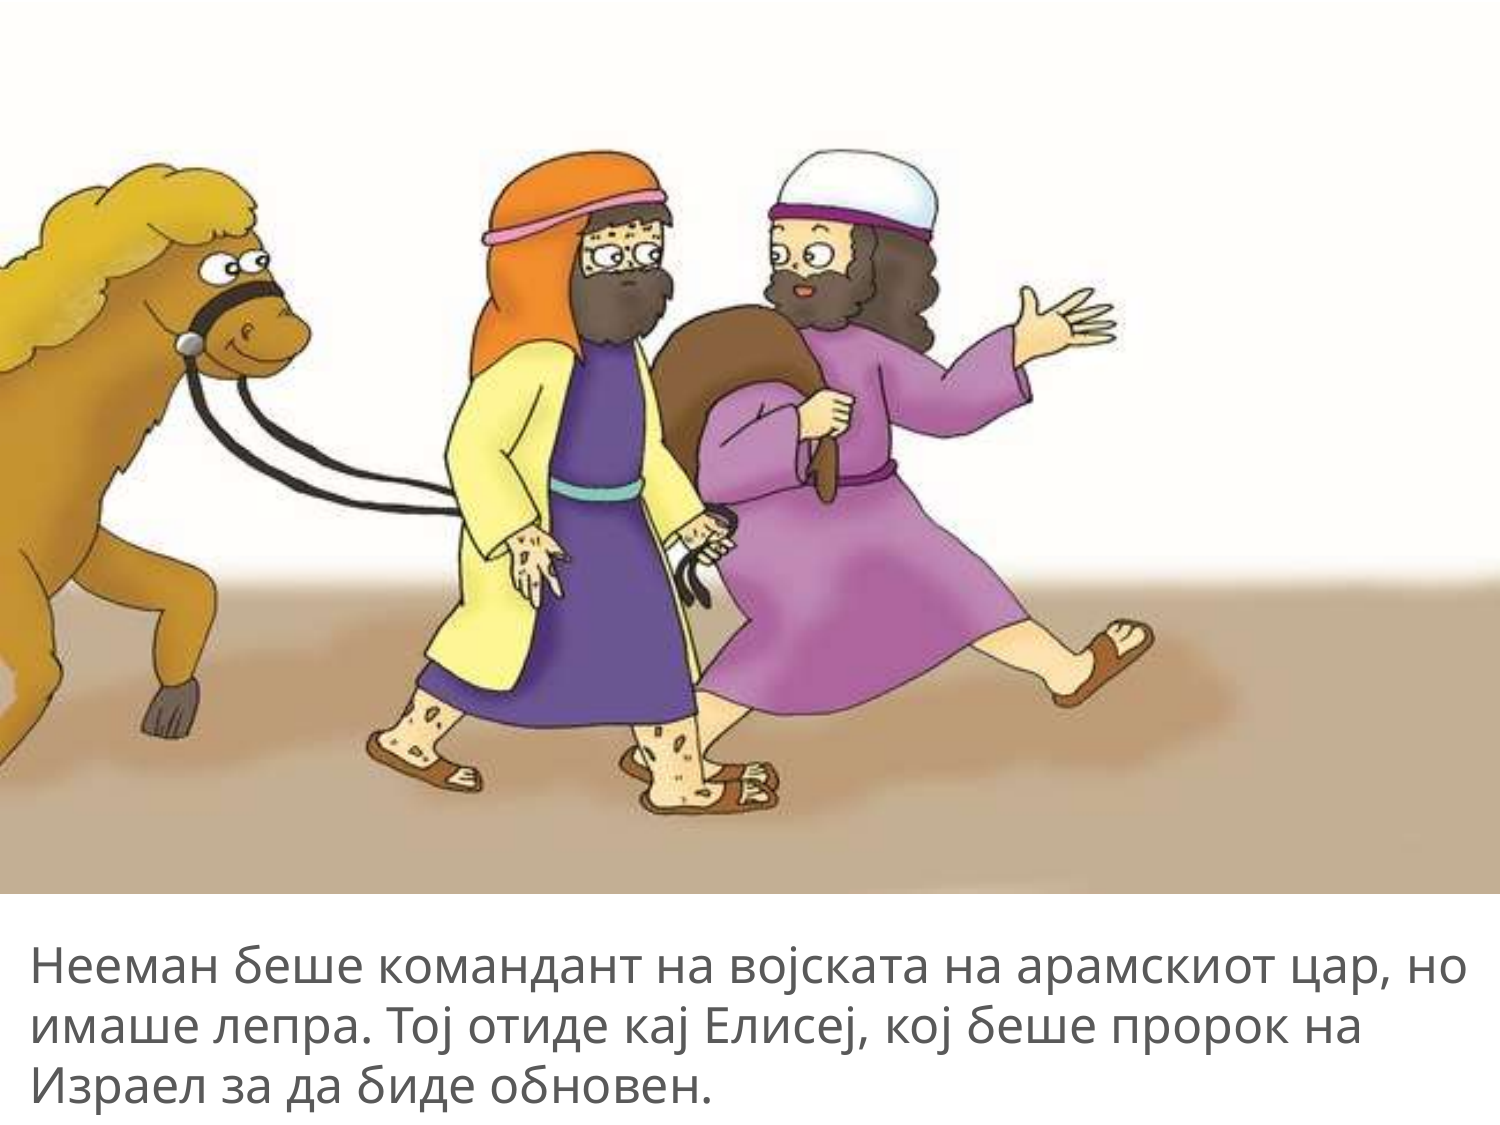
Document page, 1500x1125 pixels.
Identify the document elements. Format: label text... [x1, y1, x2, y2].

picture [0, 1, 1500, 894]
text_box Нееман беше командант на војската на арамскиот цар, но имаше лепра. Тој отиде кај Елисеј, кој беше пророк на Израел за да биде обновен. [14, 925, 1486, 1121]
